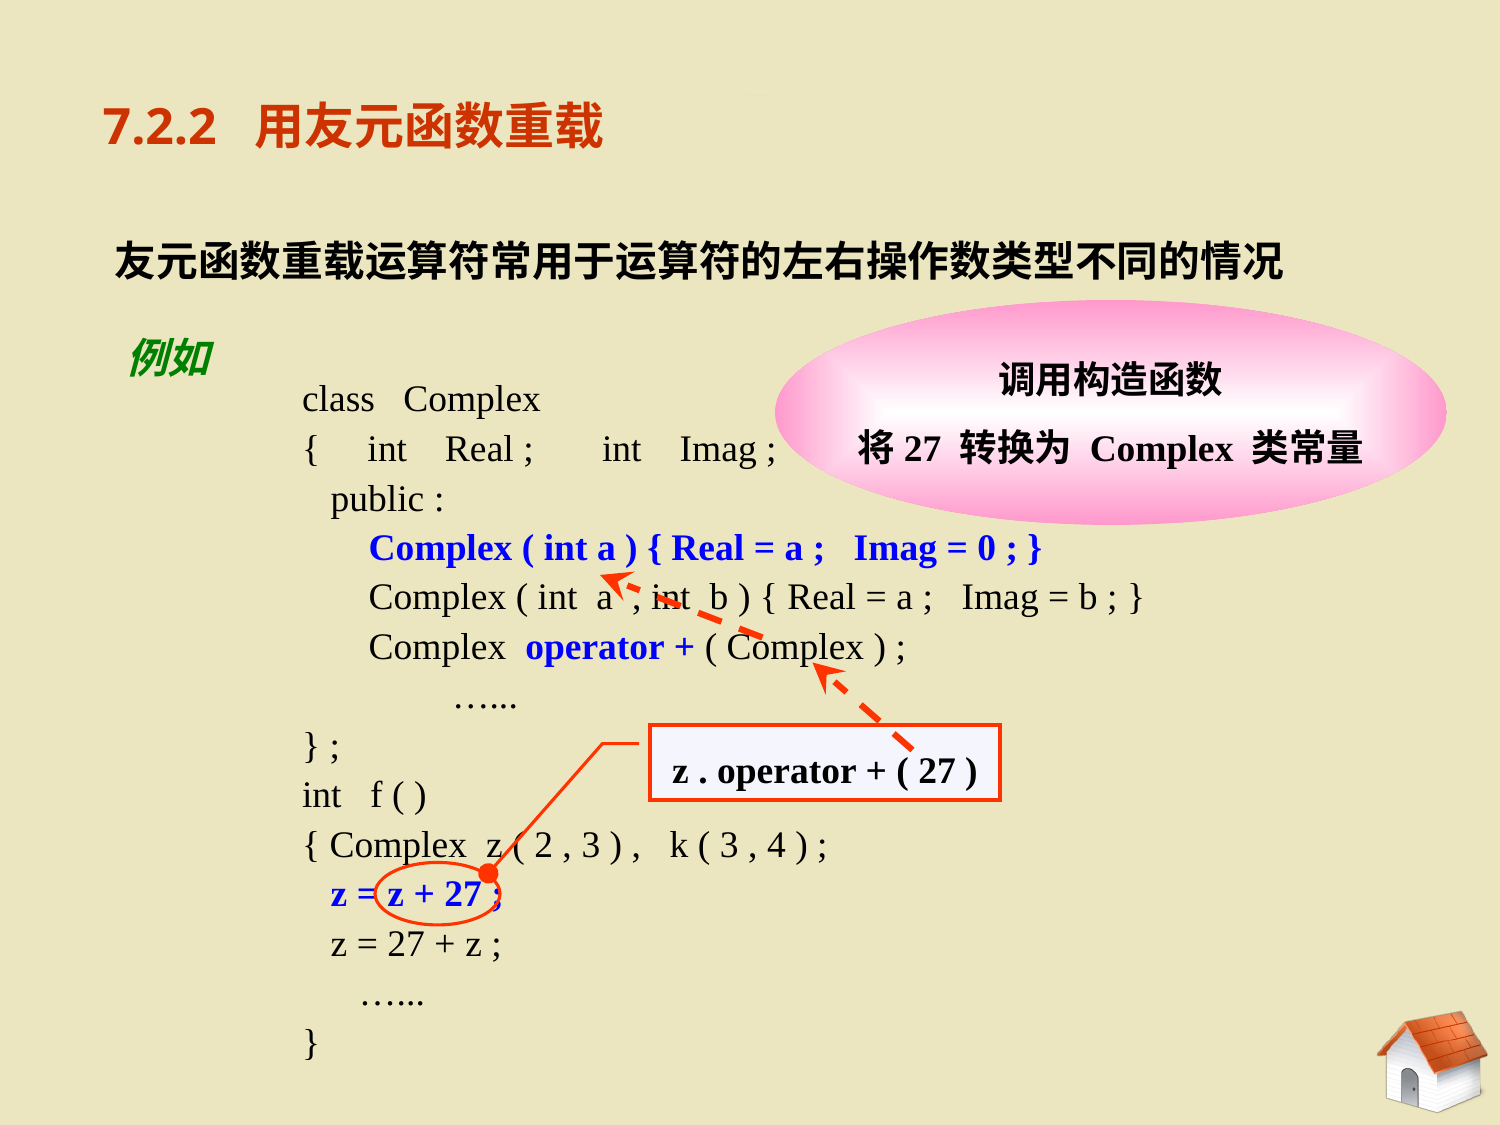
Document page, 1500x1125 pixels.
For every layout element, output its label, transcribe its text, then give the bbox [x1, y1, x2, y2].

text_box 友元函数重载运算符常用于运算符的左右操作数类型不同的情况 [99, 212, 1375, 293]
text_box 例如 [111, 324, 225, 390]
text_box [600, 572, 624, 593]
text_box class Complex { int Real ; int Imag ; public : Complex ( int a ) { Real = a ; Imag = 0 ; } Complex ( int a , int b ) { Real = a ; Imag = b ; } Complex operator + ( Complex ) ; …... } ; int f ( ) { Complex z ( 2 , 3 ) , k ( 3 , 4 ) ; z = z + 27 ; z = 27 + z ; …... } [287, 362, 1263, 1071]
picture [1375, 999, 1488, 1124]
text_box 7.2.2 用友元函数重载 [87, 75, 1013, 175]
text_box z . operator + ( 27 ) [478, 743, 638, 884]
title 7.2.2 用友元函数重载算符 [137, 87, 1375, 275]
text_box z . operator + ( 27 ) [650, 724, 1001, 800]
text_box [375, 862, 501, 925]
text_box [812, 662, 835, 684]
text_box 调用构造函数 将27 转换为 Complex 类常量 [774, 299, 1447, 525]
